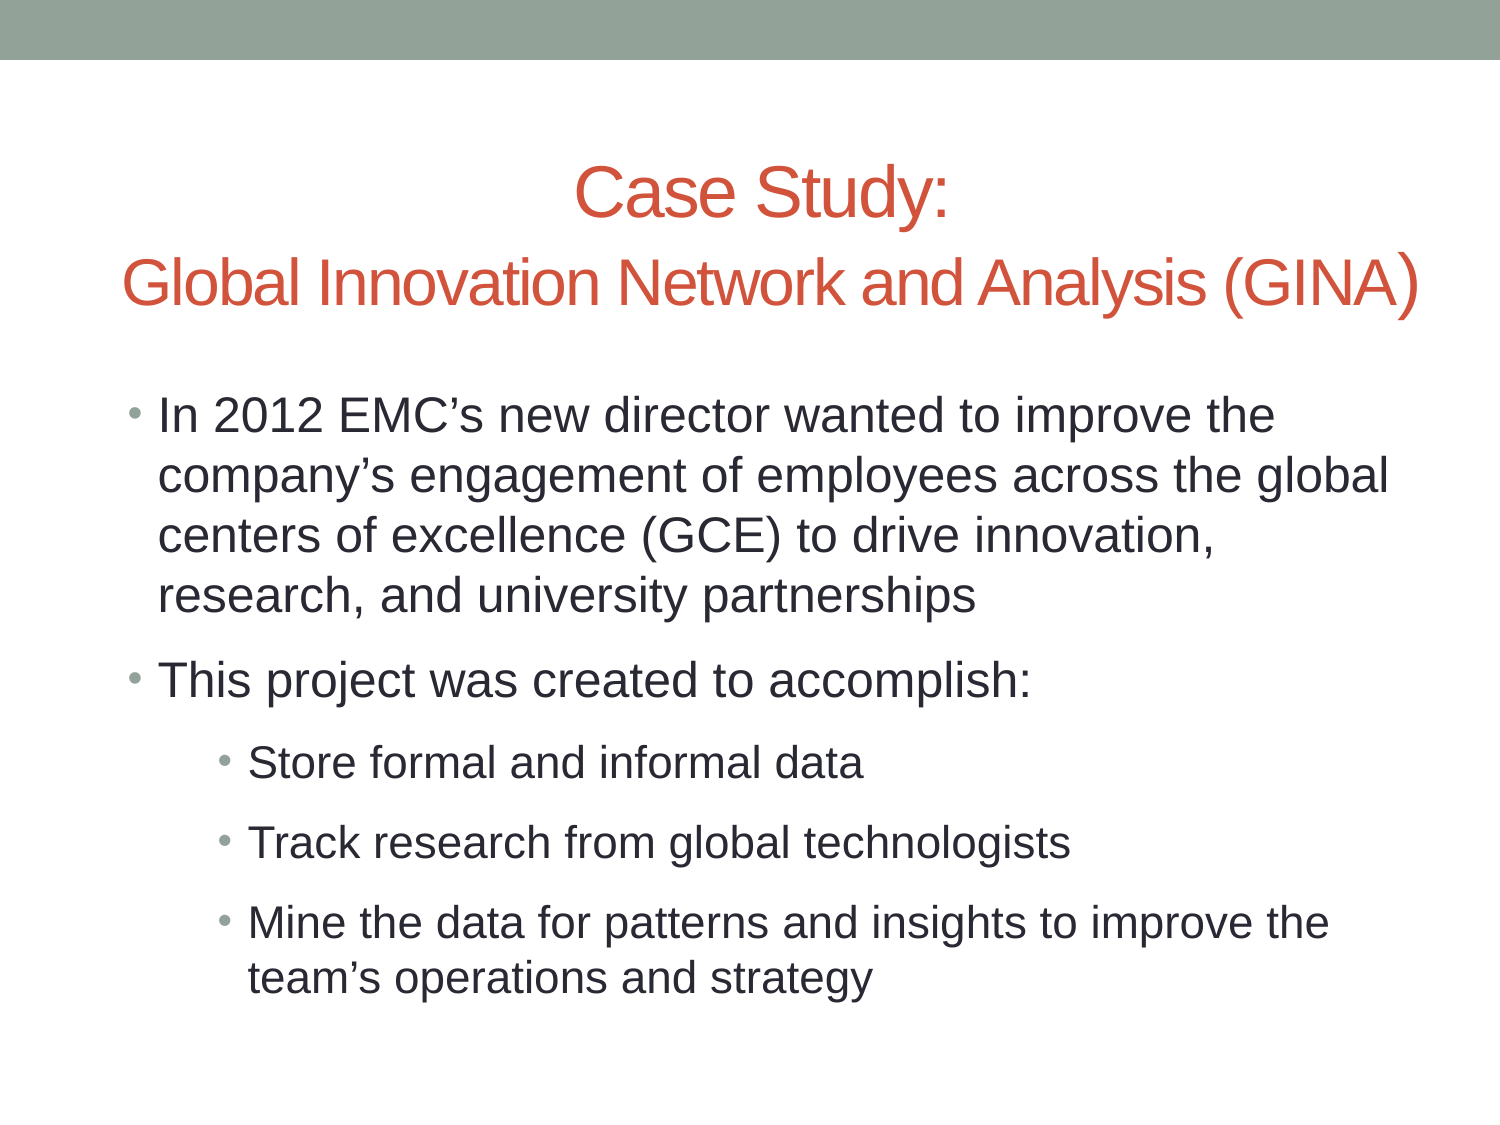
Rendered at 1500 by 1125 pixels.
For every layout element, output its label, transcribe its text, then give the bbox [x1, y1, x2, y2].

title Case Study: Global Innovation Network and Analysis (GINA) [81, 112, 1463, 353]
list In 2012 EMC’s new director wanted to improve the company’s engagement of employees across the global centers of excellence (GCE) to drive innovation, research, and university partnerships This project was created to accomplish: Store formal and informal data Track research from global technologists Mine the data for patterns and insights to improve the team’s operations and strategy [112, 375, 1438, 1125]
